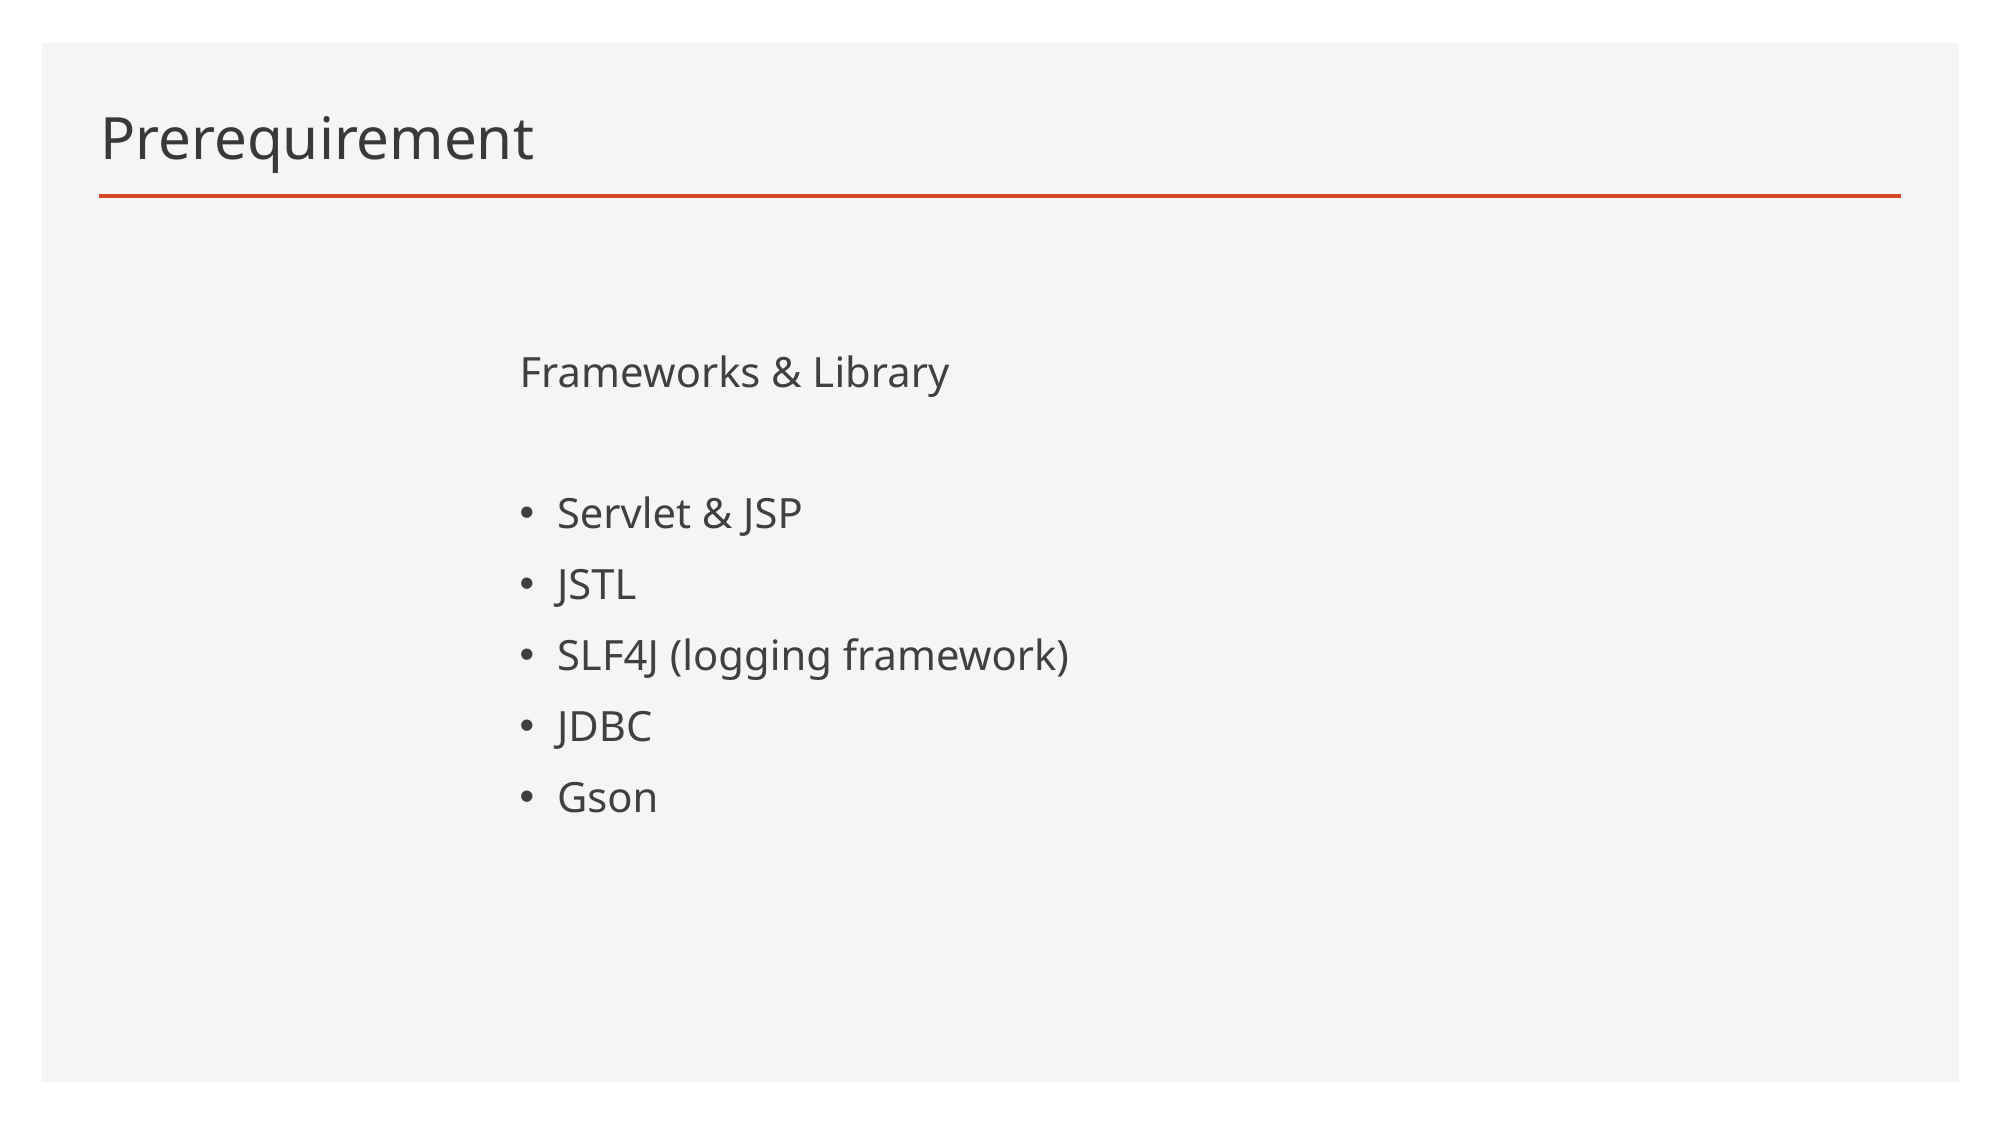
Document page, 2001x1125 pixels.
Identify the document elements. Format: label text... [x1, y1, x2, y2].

text_box Frameworks & Library Servlet & JSP JSTL SLF4J (logging framework) JDBC Gson [504, 350, 1214, 986]
title Prerequirement [85, 73, 1214, 179]
